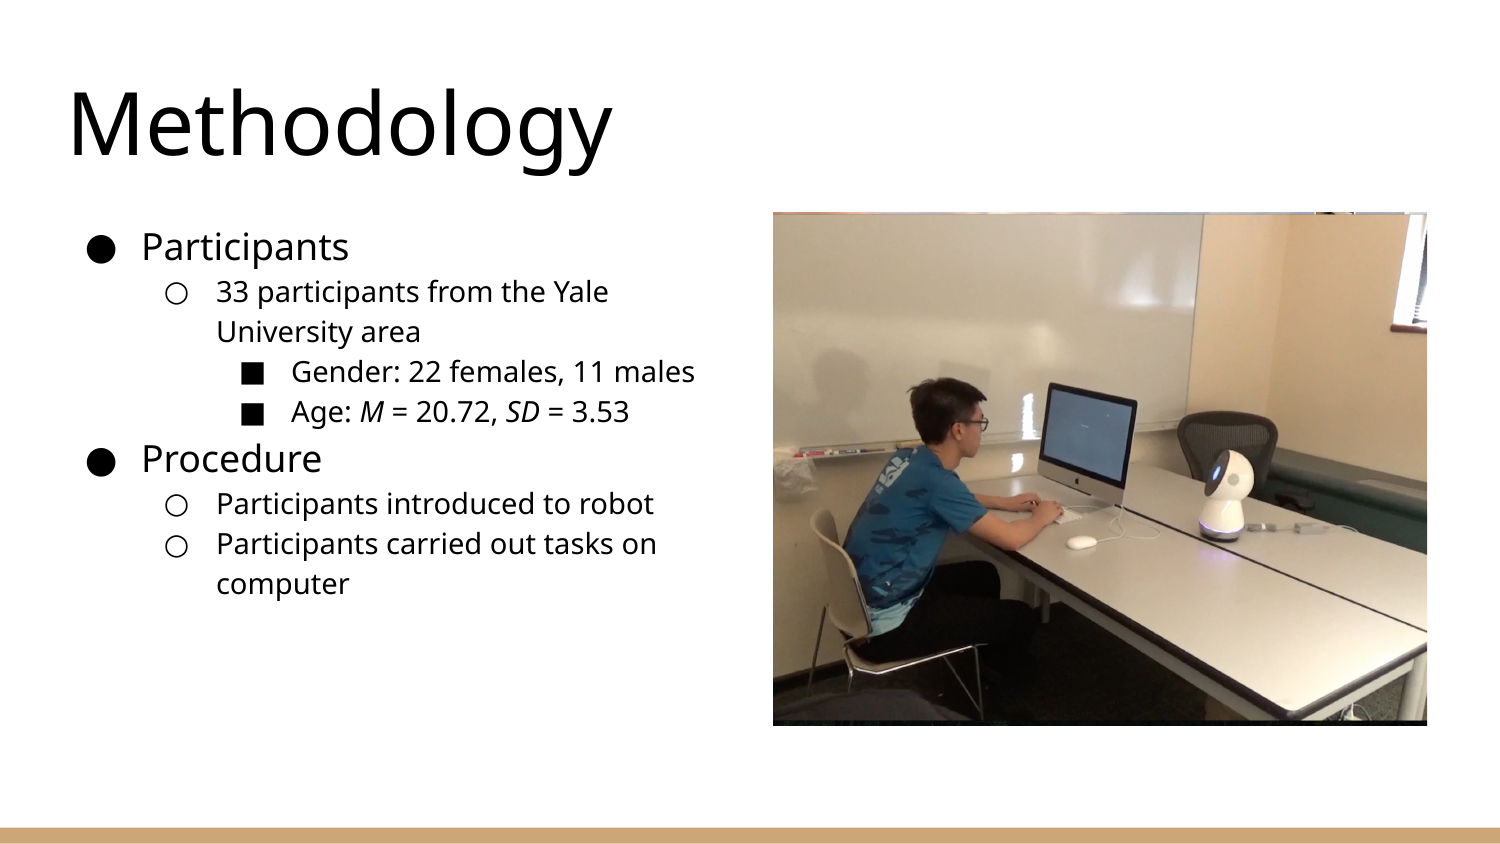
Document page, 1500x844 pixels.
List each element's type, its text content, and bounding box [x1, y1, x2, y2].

picture [772, 212, 1428, 726]
list Participants 33 participants from the Yale University area Gender: 22 females, 11 males Age: M = 20.72, SD = 3.53 Procedure Participants introduced to robot Participants carried out tasks on computer [51, 200, 750, 752]
title Methodology [51, 51, 1449, 189]
